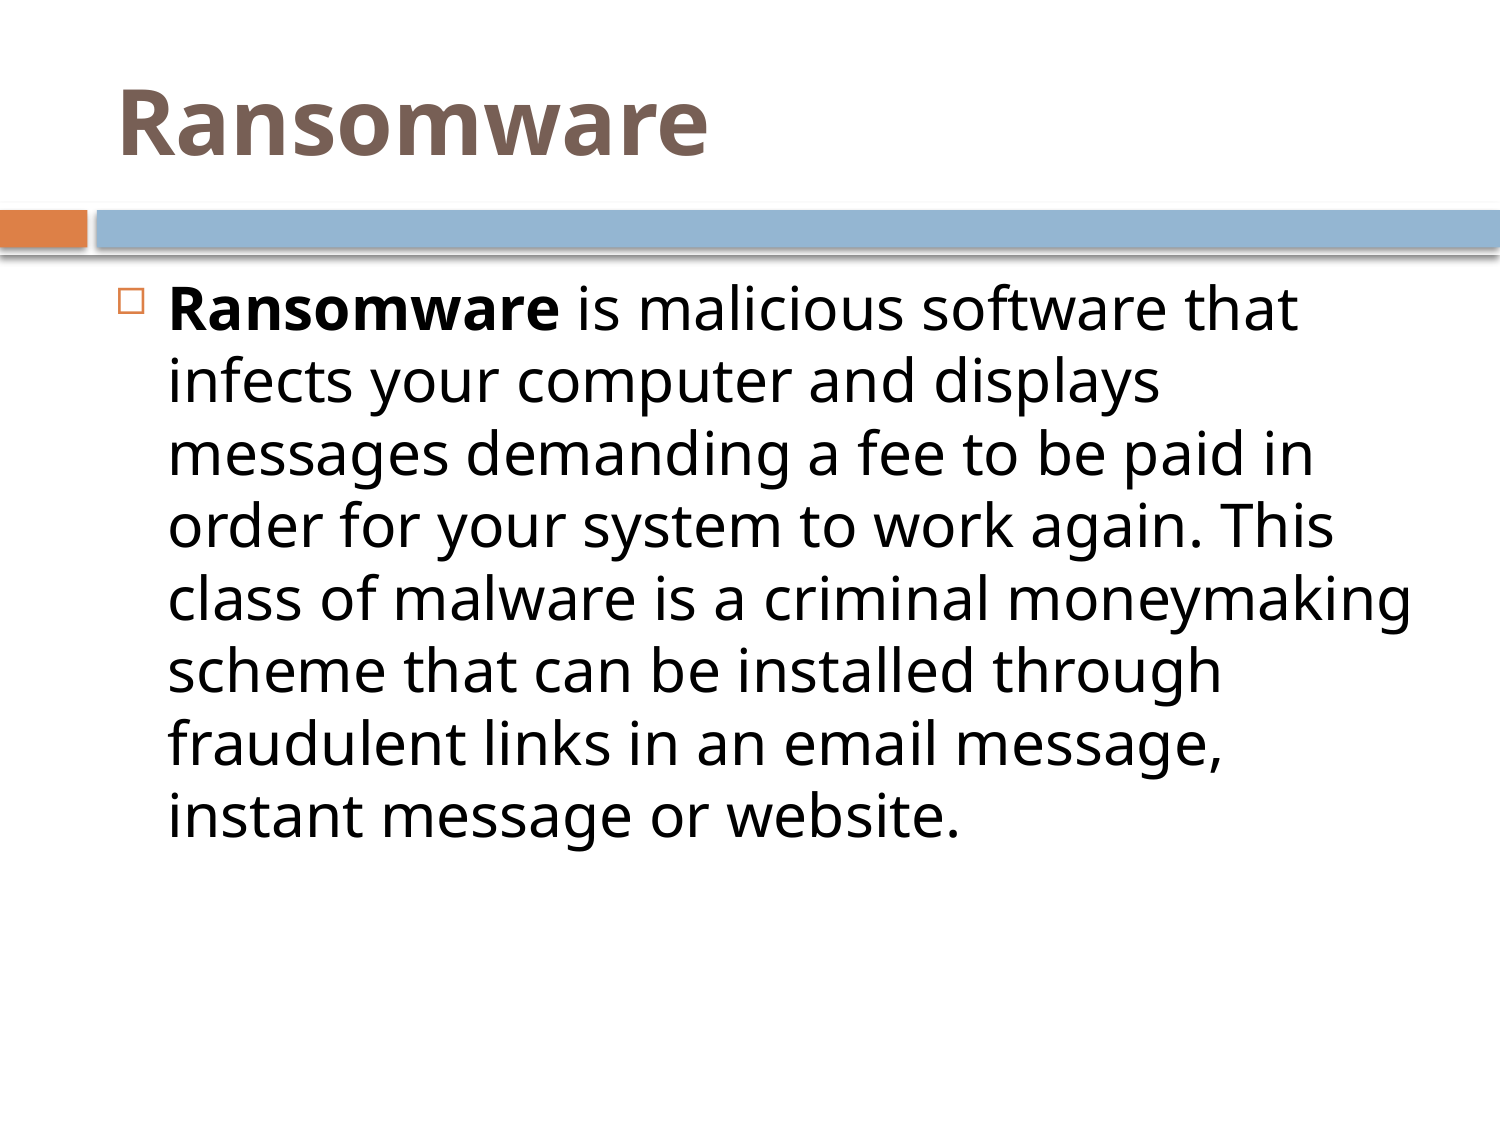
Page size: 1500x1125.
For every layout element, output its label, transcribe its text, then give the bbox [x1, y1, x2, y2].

list Ransomware is malicious software that infects your computer and displays messages demanding a fee to be paid in order for your system to work again. This class of malware is a criminal moneymaking scheme that can be installed through fraudulent links in an email message, instant message or website. [100, 262, 1438, 1000]
title Ransomware [100, 37, 1438, 200]
